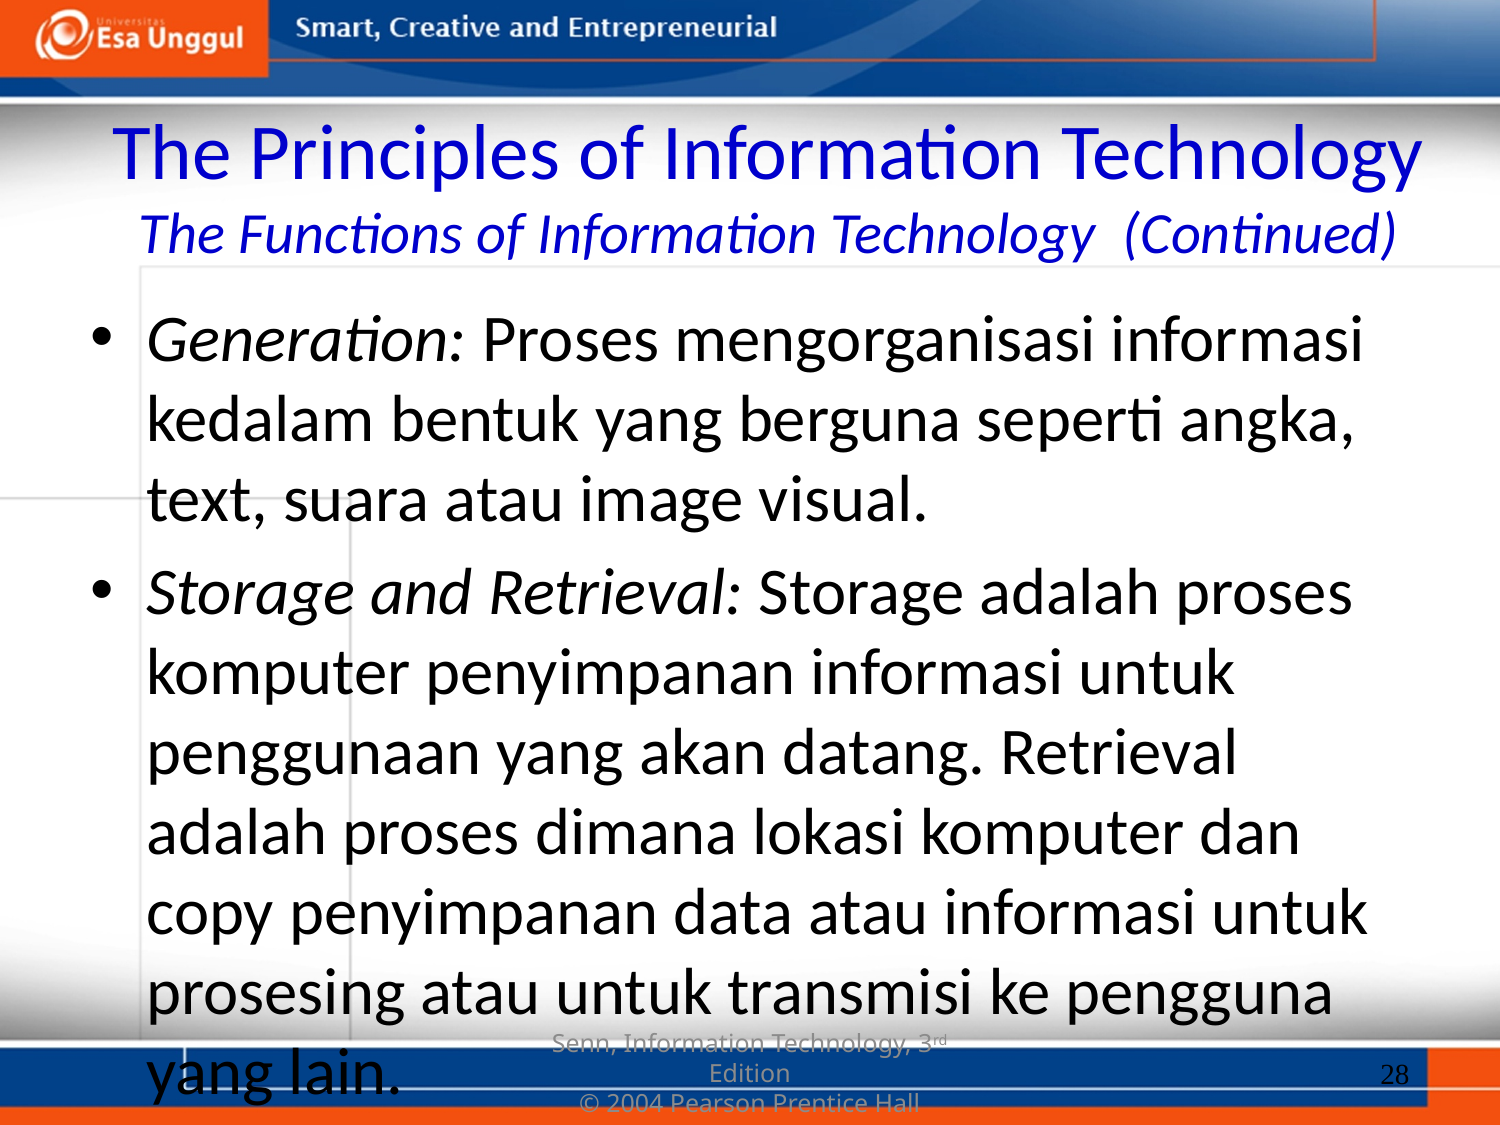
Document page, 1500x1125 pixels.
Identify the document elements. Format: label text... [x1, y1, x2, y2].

footer Senn, Information Technology, 3rd Edition © 2004 Pearson Prentice Hall [512, 1042, 988, 1103]
slide_number 28 [1074, 1042, 1425, 1103]
title The Principles of Information Technology The Functions of Information Technology (Continued) [75, 62, 1463, 250]
picture [0, 0, 1500, 1125]
list Generation: Proses mengorganisasi informasi kedalam bentuk yang berguna seperti angka, text, suara atau image visual. Storage and Retrieval: Storage adalah proses komputer penyimpanan informasi untuk penggunaan yang akan datang. Retrieval adalah proses dimana lokasi komputer dan copy penyimpanan data atau informasi untuk prosesing atau untuk transmisi ke pengguna yang lain. [75, 287, 1438, 963]
